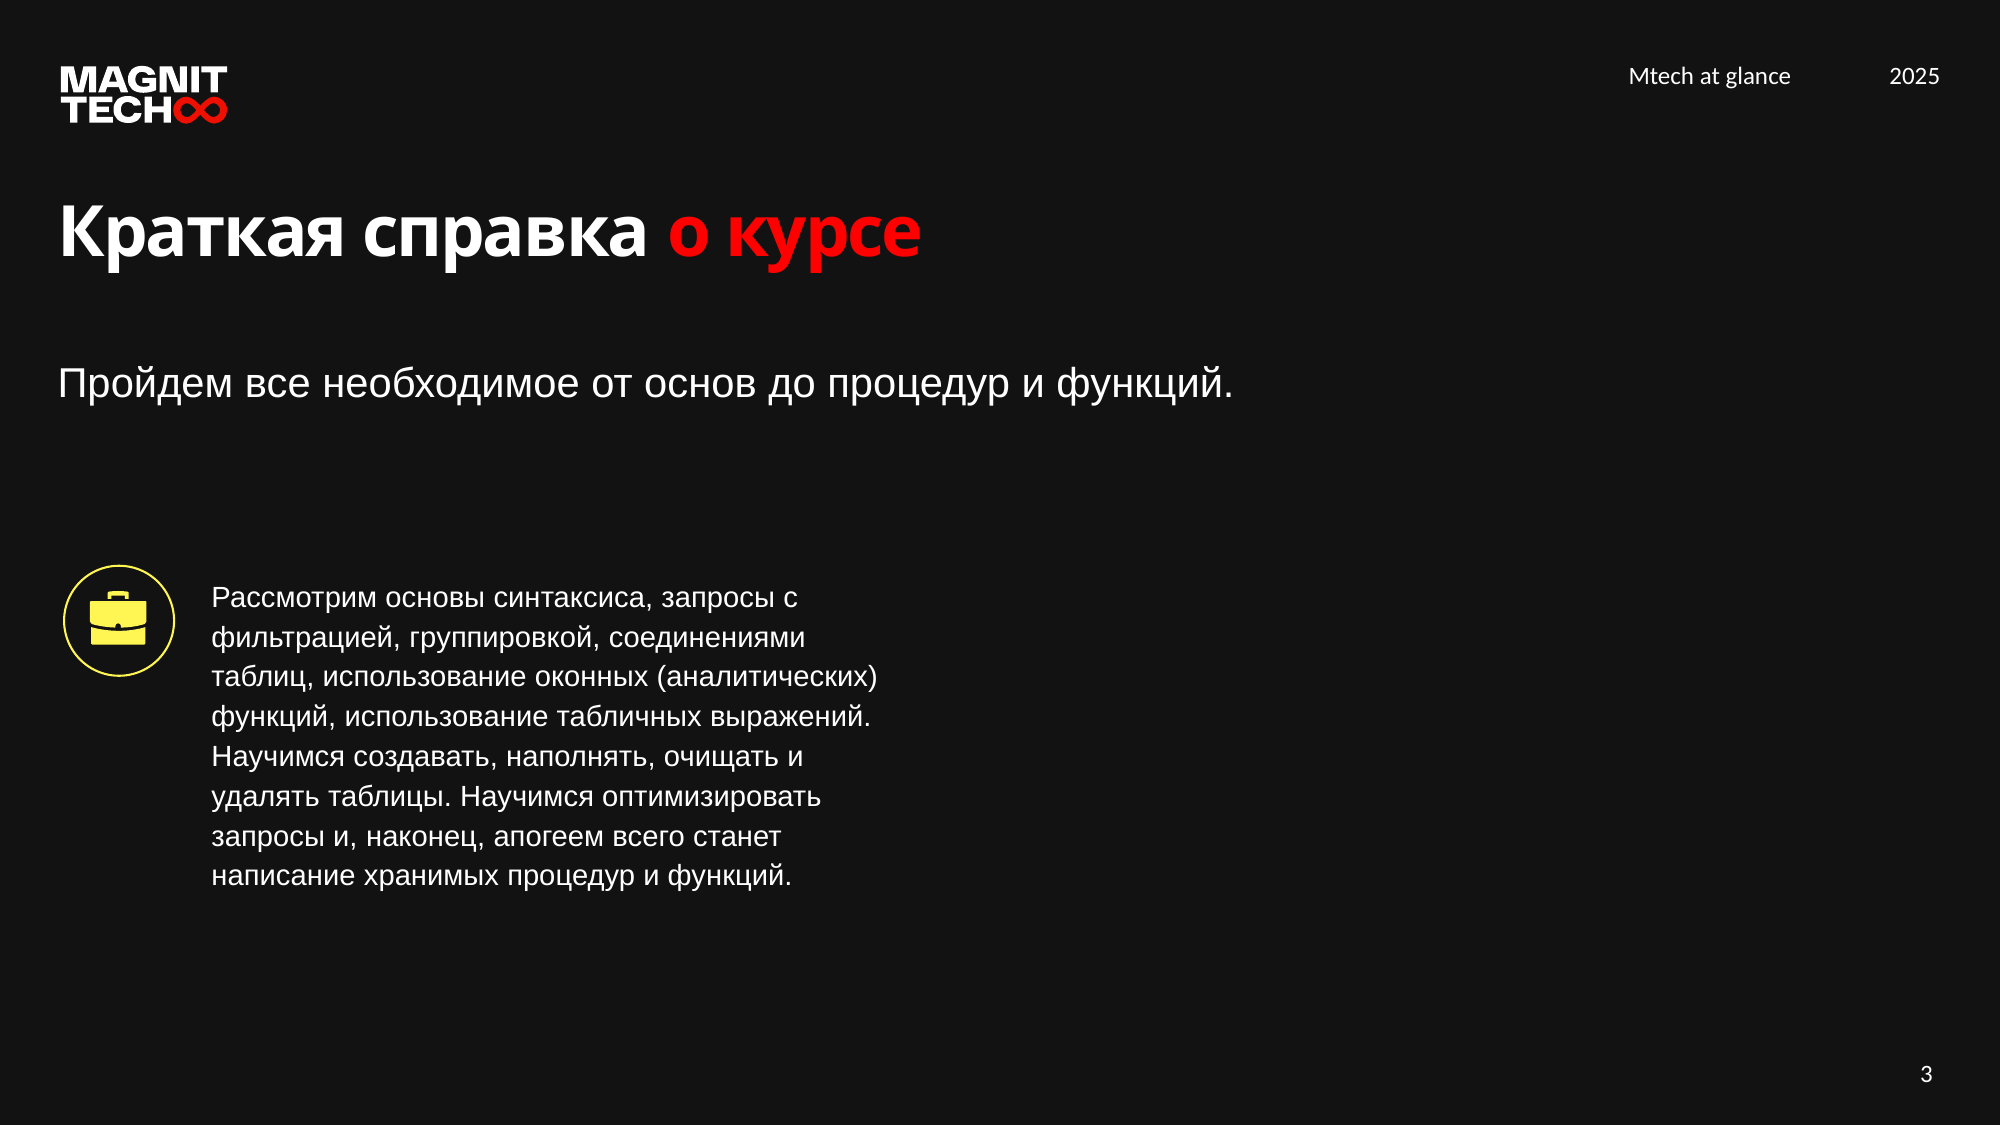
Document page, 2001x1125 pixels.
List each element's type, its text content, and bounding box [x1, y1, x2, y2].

text_box Краткая справка о курсе [42, 194, 1940, 353]
text_box Пройдем все необходимое от основ до процедур и функций. [42, 348, 1777, 508]
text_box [89, 590, 147, 645]
list Рассмотрим основы синтаксиса, запросы с фильтрацией, группировкой, соединениями таблиц, использование оконных (аналитических) функций, использование табличных выражений. Научимся создавать, наполнять, очищать и удалять таблицы. Научимся оптимизировать запросы и, наконец, апогеем всего станет написание хранимых процедур и функций. [196, 565, 912, 989]
slide_number 3 [1845, 1042, 1948, 1103]
text_box [63, 564, 176, 677]
